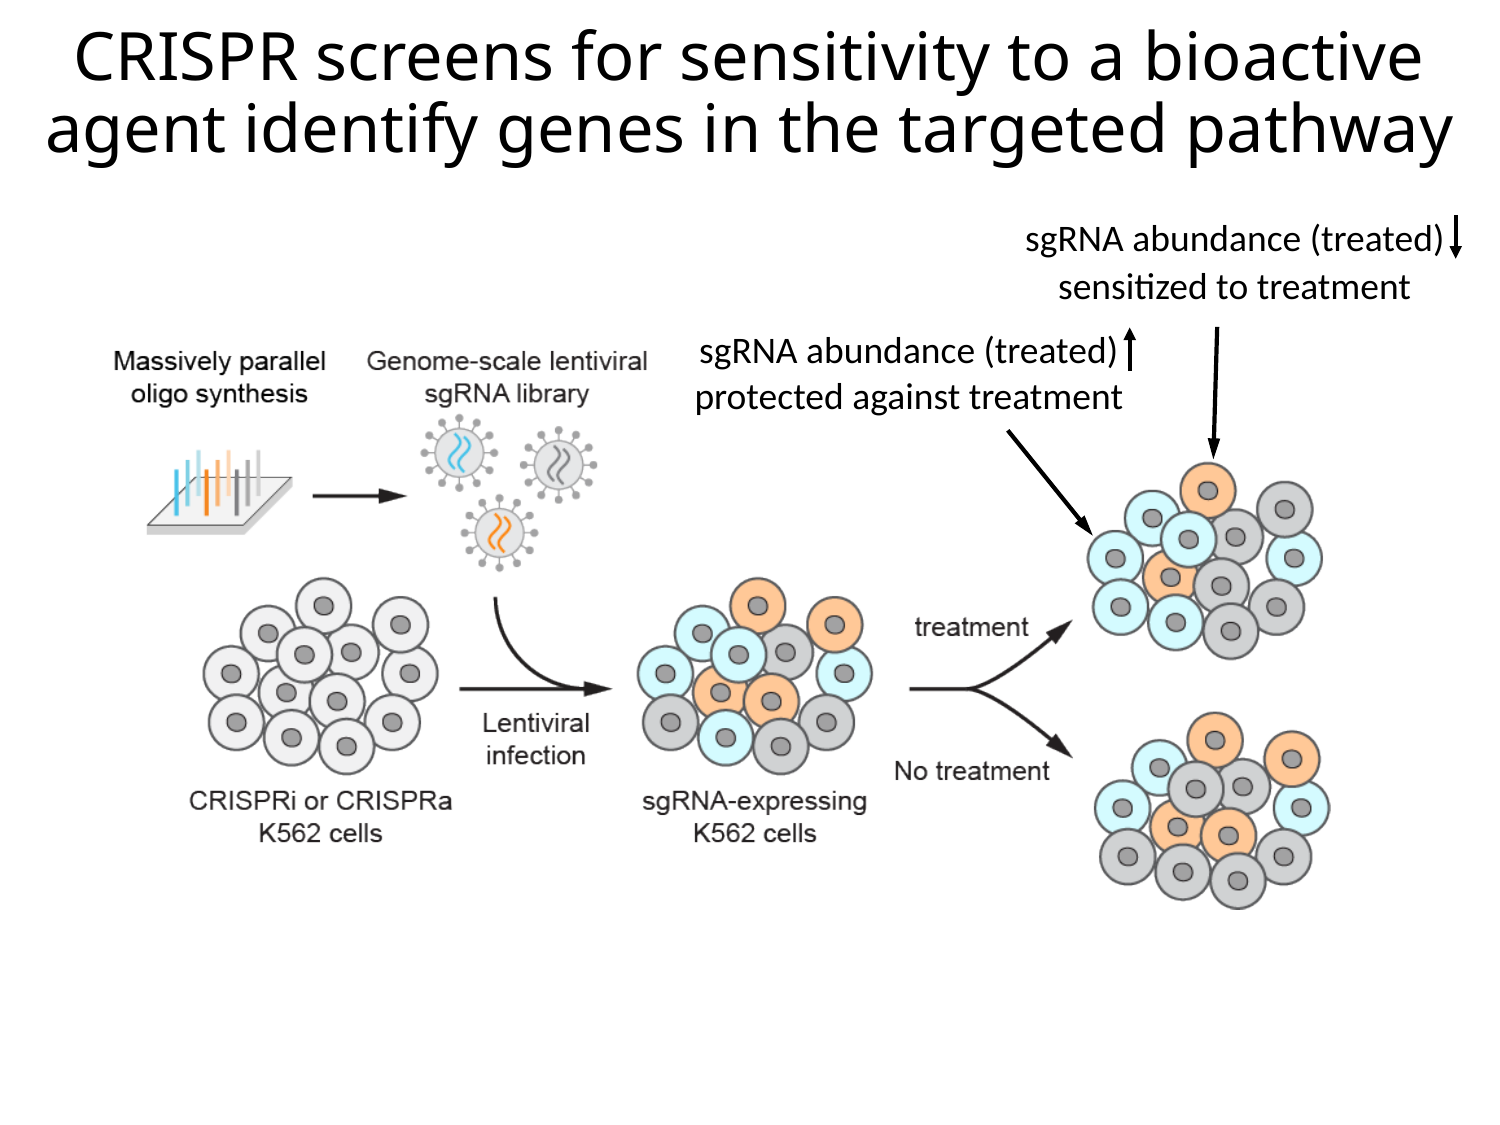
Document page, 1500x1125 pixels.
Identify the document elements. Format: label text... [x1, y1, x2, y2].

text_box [1213, 326, 1218, 460]
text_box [1007, 430, 1093, 536]
title CRISPR screens for sensitivity to a bioactive agent identify genes in the targeted pathway [0, 3, 1500, 188]
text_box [681, 318, 1137, 380]
text_box sensitized to treatment [1043, 268, 1427, 315]
picture [113, 347, 1331, 910]
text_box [1007, 206, 1463, 268]
